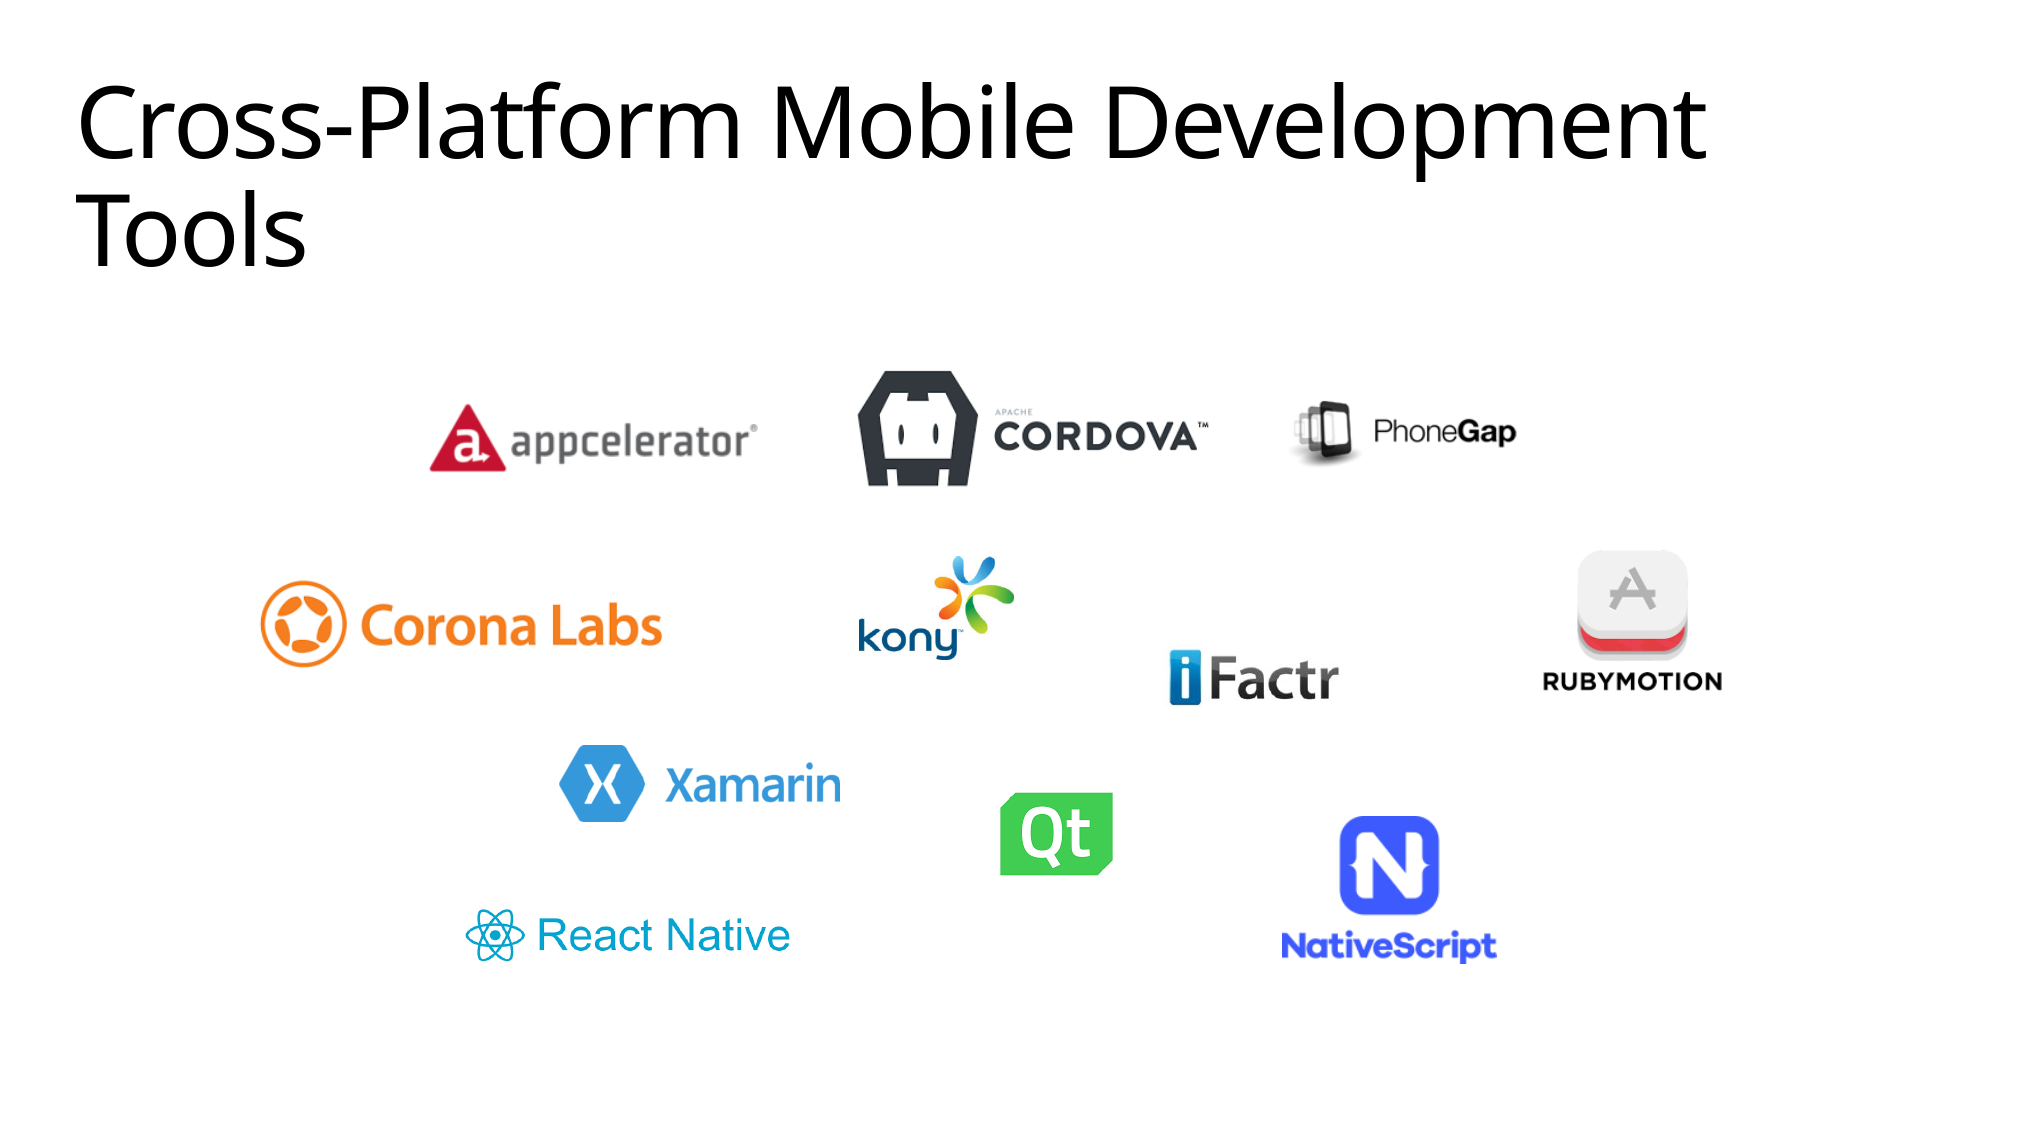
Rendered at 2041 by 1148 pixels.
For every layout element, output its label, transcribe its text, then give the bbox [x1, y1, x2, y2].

title Cross-Platform Mobile Development Tools [45, 48, 1996, 199]
picture [773, 931, 785, 936]
picture [409, 387, 779, 489]
picture [460, 905, 790, 964]
picture [1164, 642, 1344, 710]
picture [946, 723, 1166, 943]
picture [238, 556, 684, 710]
picture [559, 745, 840, 822]
picture [1282, 816, 1497, 964]
picture [838, 344, 1222, 516]
picture [859, 556, 1014, 660]
picture [1282, 318, 1767, 725]
